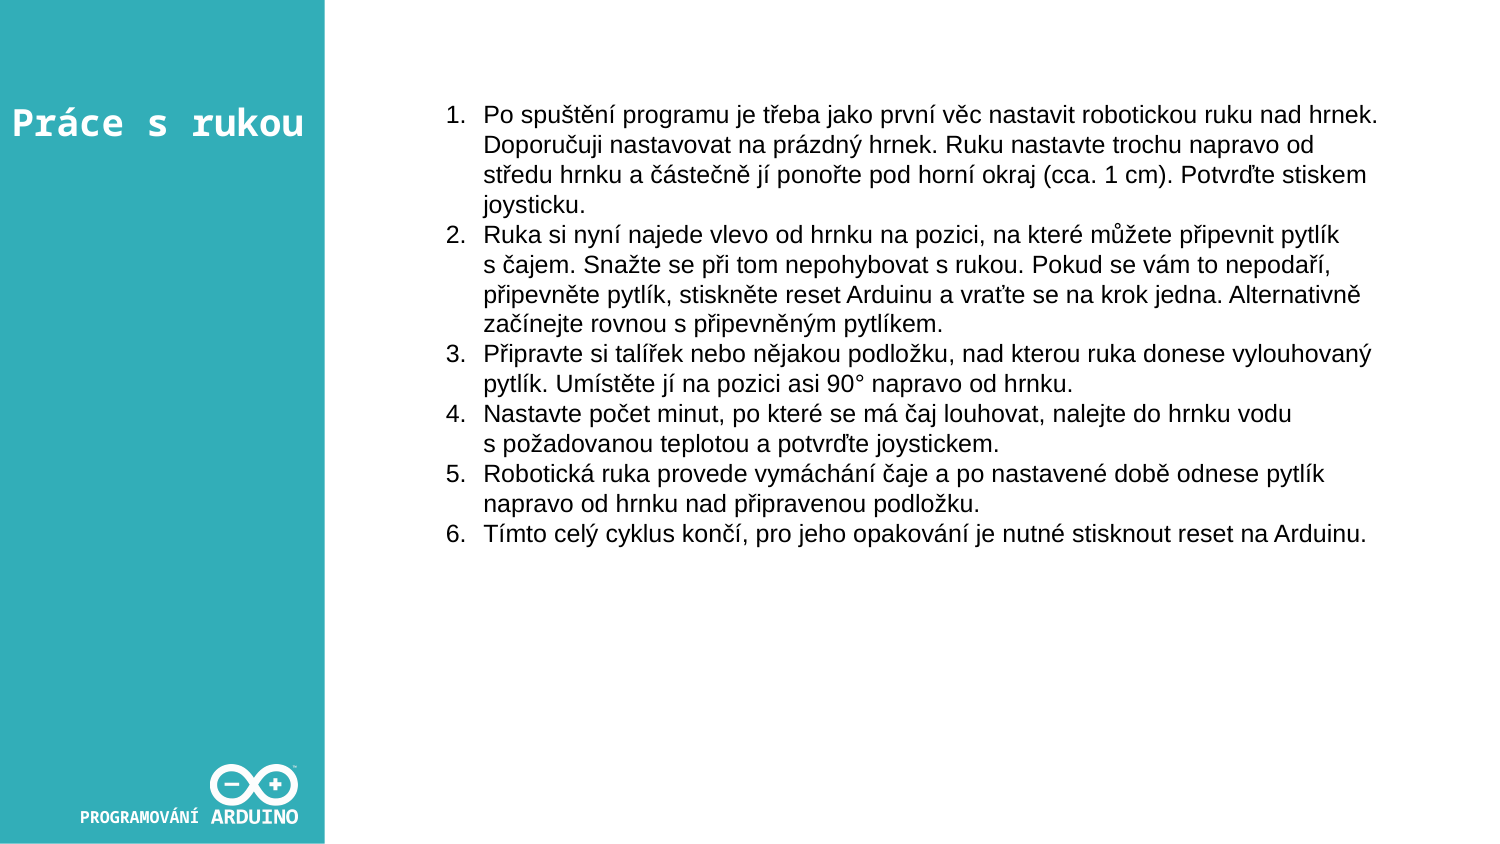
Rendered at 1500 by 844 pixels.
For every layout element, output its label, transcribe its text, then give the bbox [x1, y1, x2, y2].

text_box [64, 764, 298, 836]
text_box [0, 0, 327, 844]
text_box Práce s rukou [0, 91, 319, 328]
text_box Po spuštění programu je třeba jako první věc nastavit robotickou ruku nad hrnek. Doporučuji nastavovat na prázdný hrnek. Ruku nastavte trochu napravo od středu hrnku a částečně jí ponořte pod horní okraj (cca. 1 cm). Potvrďte stiskem joysticku. Ruka si nyní najede vlevo od hrnku na pozici, na které můžete připevnit pytlík s čajem. Snažte se při tom nepohybovat s rukou. Pokud se vám to nepodaří, připevněte pytlík, stiskněte reset Arduinu a vraťte se na krok jedna. Alternativně začínejte rovnou s připevněným pytlíkem. Připravte si talířek nebo nějakou podložku, nad kterou ruka donese vylouhovaný pytlík. Umístěte jí na pozici asi 90° napravo od hrnku. Nastavte počet minut, po které se má čaj louhovat, nalejte do hrnku vodu s požadovanou teplotou a potvrďte joystickem. Robotická ruka provede vymáchání čaje a po nastavené době odnese pytlík napravo od hrnku nad připravenou podložku. Tímto celý cyklus končí, pro jeho opakování je nutné stisknout reset na Arduinu. [430, 91, 1412, 585]
